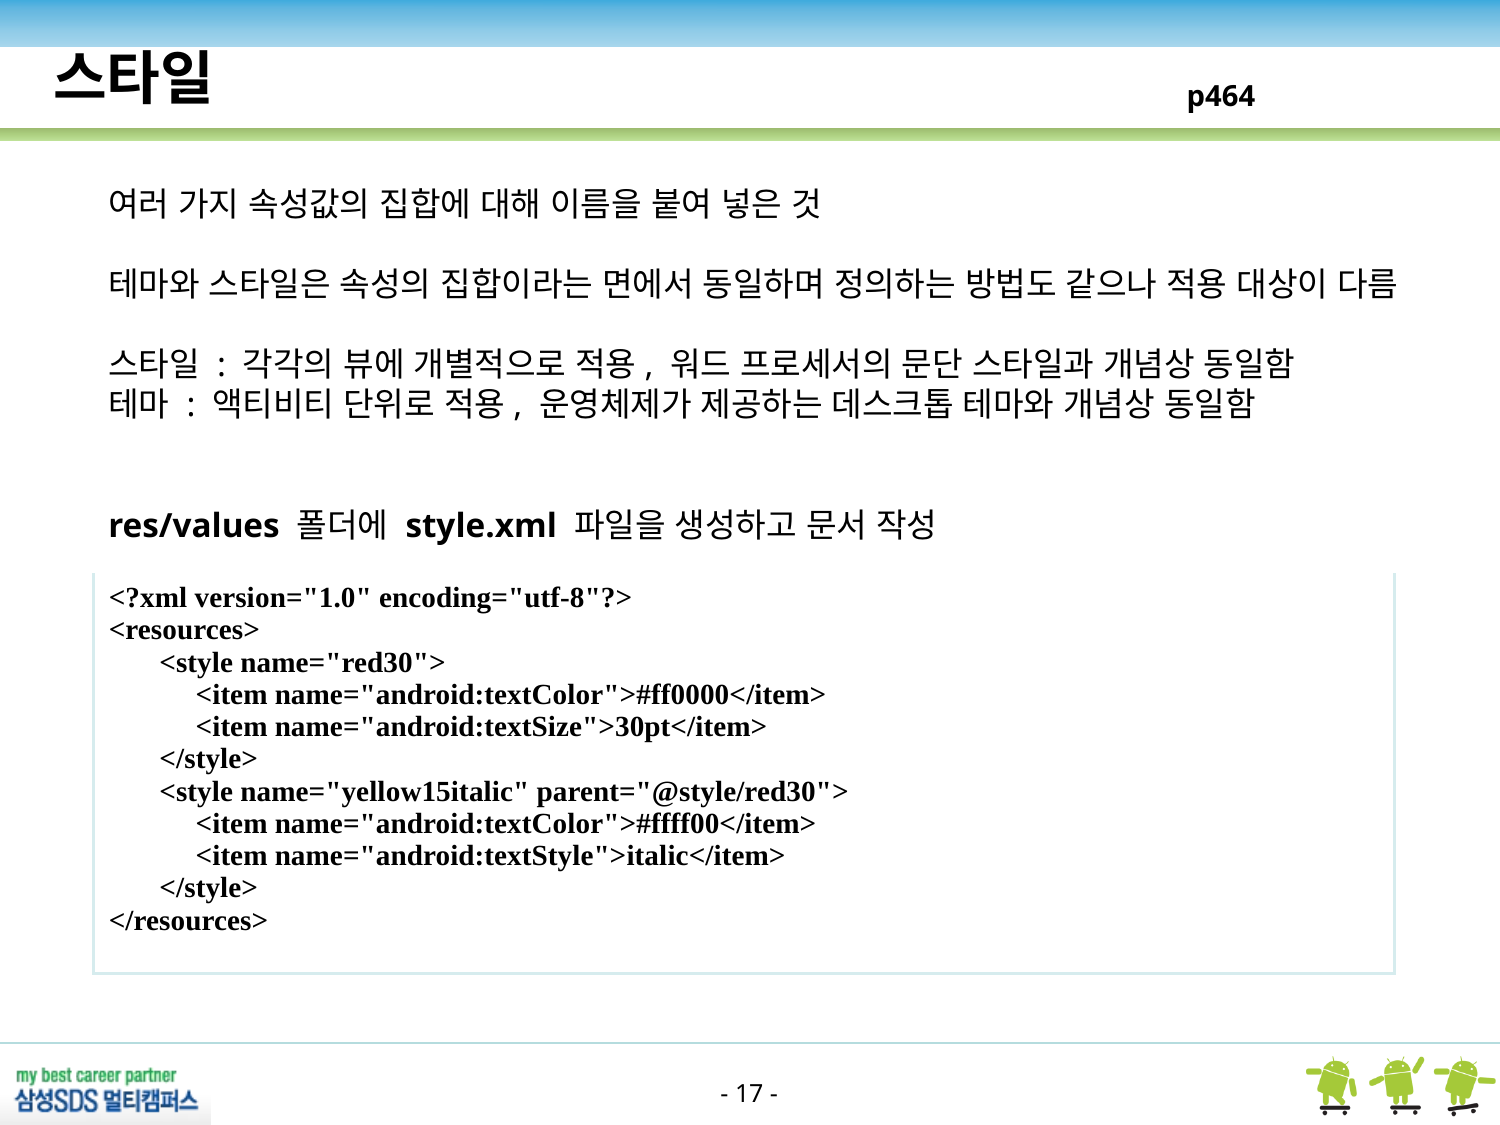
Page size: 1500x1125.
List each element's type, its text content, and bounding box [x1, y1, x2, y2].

slide_number - 17 - [574, 1070, 925, 1125]
picture [0, 0, 1500, 47]
text_box 스타일 [53, 42, 971, 111]
table_header <?xml version="1.0" encoding="utf-8"?> <resources> <style name="red30"> <item name="android:textColor">#ff0000</item> <item name="android:textSize">30pt</item> </style> <style name="yellow15italic" parent="@style/red30"> <item name="android:textColor">#ffff00</item> <item name="android:textStyle">italic</item> </style> </resources> [95, 575, 1393, 972]
text_box 여러 가지 속성값의 집합에 대해 이름을 붙여 넣은 것 테마와 스타일은 속성의 집합이라는 면에서 동일하며 정의하는 방법도 같으나 적용 대상이 다름 스타일 : 각각의 뷰에 개별적으로 적용, 워드 프로세서의 문단 스타일과 개념상 동일함 테마 : 액티비티 단위로 적용, 운영체제가 제공하는 데스크톱 테마와 개념상 동일함 [93, 175, 1418, 430]
picture [1300, 1048, 1500, 1125]
picture [0, 1060, 211, 1125]
text_box res/values 폴더에 style.xml 파일을 생성하고 문서 작성 [93, 456, 1418, 552]
text_box p464 [1171, 70, 1500, 120]
